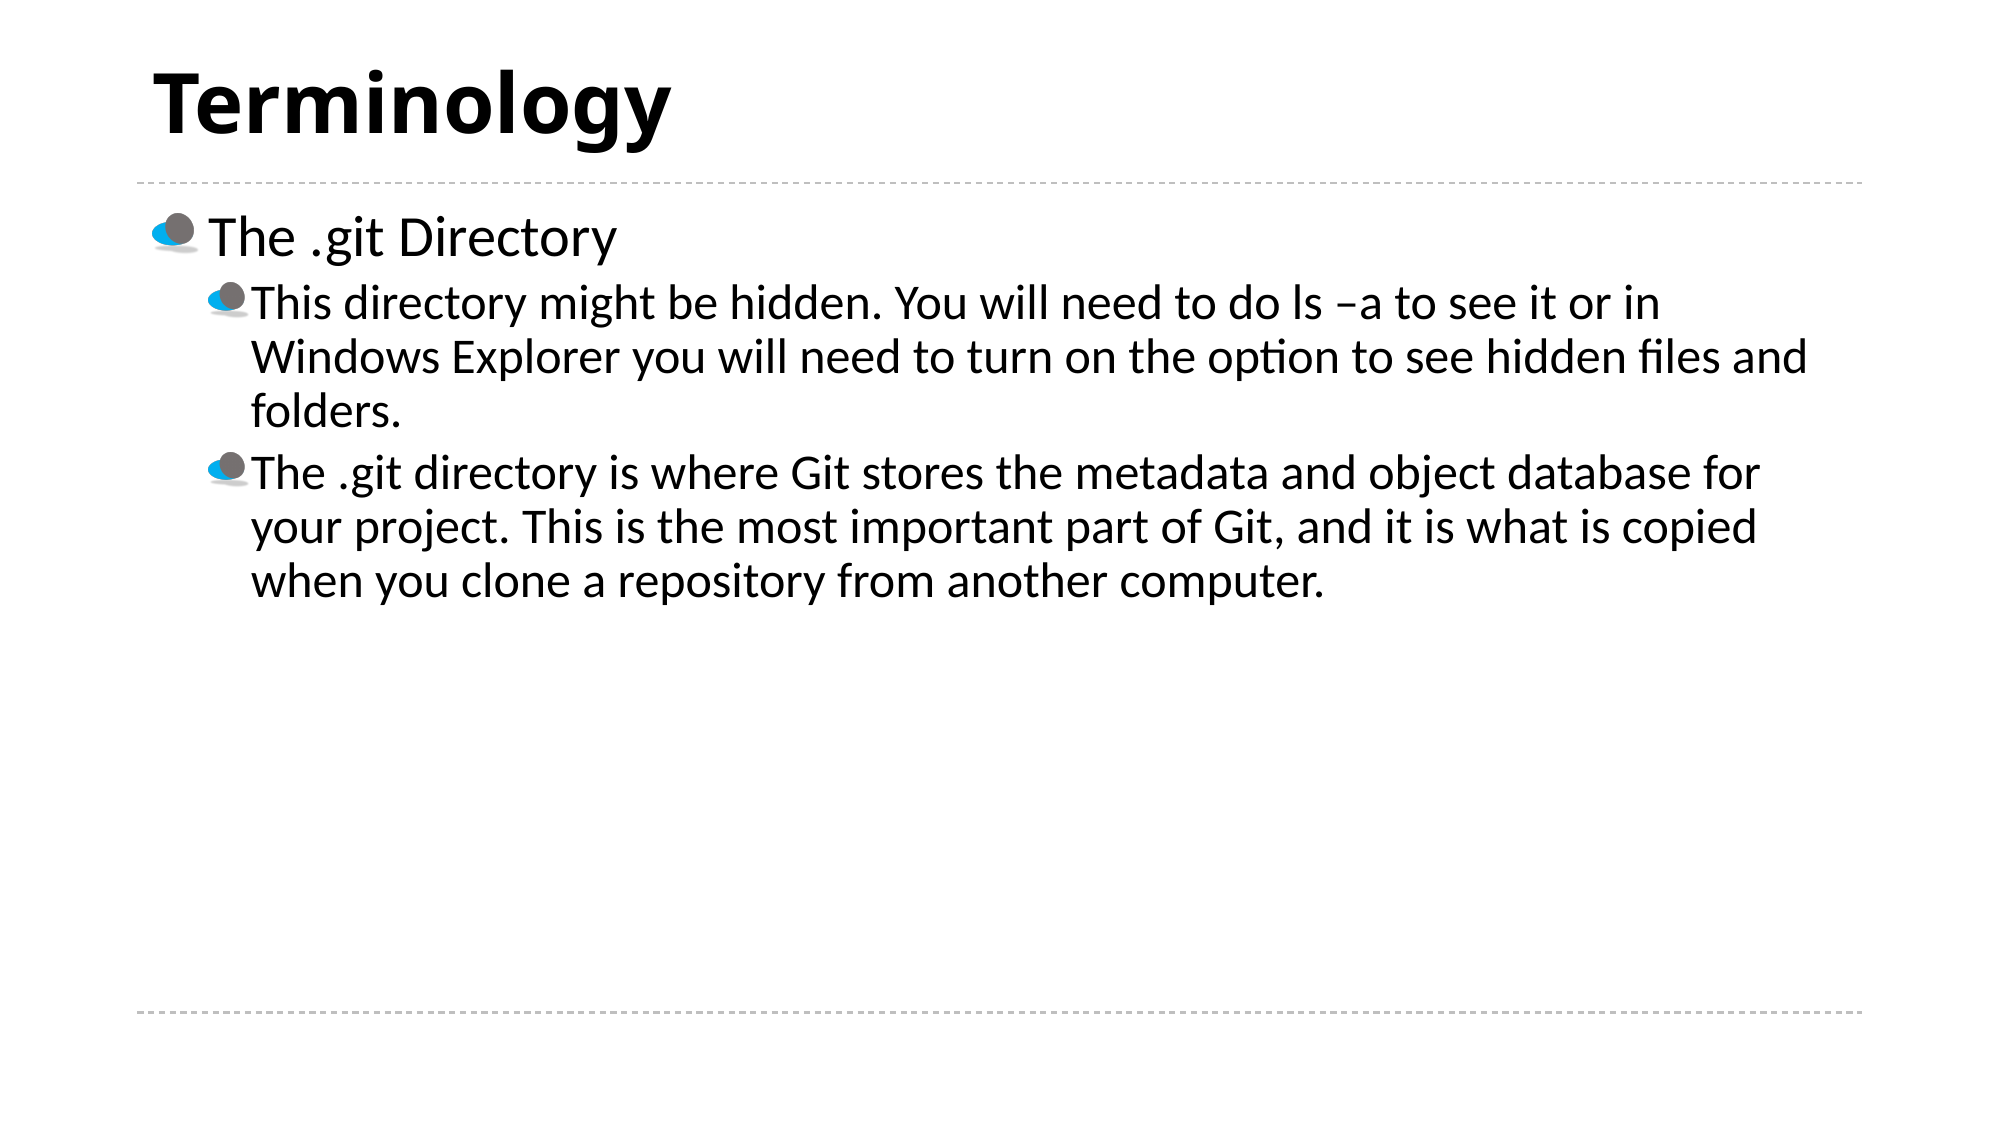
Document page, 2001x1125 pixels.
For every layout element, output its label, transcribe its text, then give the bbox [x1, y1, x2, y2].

picture [208, 282, 250, 319]
picture [208, 452, 250, 488]
title Terminology [137, 31, 1863, 182]
list The .git Directory This directory might be hidden. You will need to do ls –a to see it or in Windows Explorer you will need to turn on the option to see hidden files and folders. The .git directory is where Git stores the metadata and object database for your project. This is the most important part of Git, and it is what is copied when you clone a repository from another computer. [137, 198, 1863, 1014]
picture [152, 213, 200, 255]
